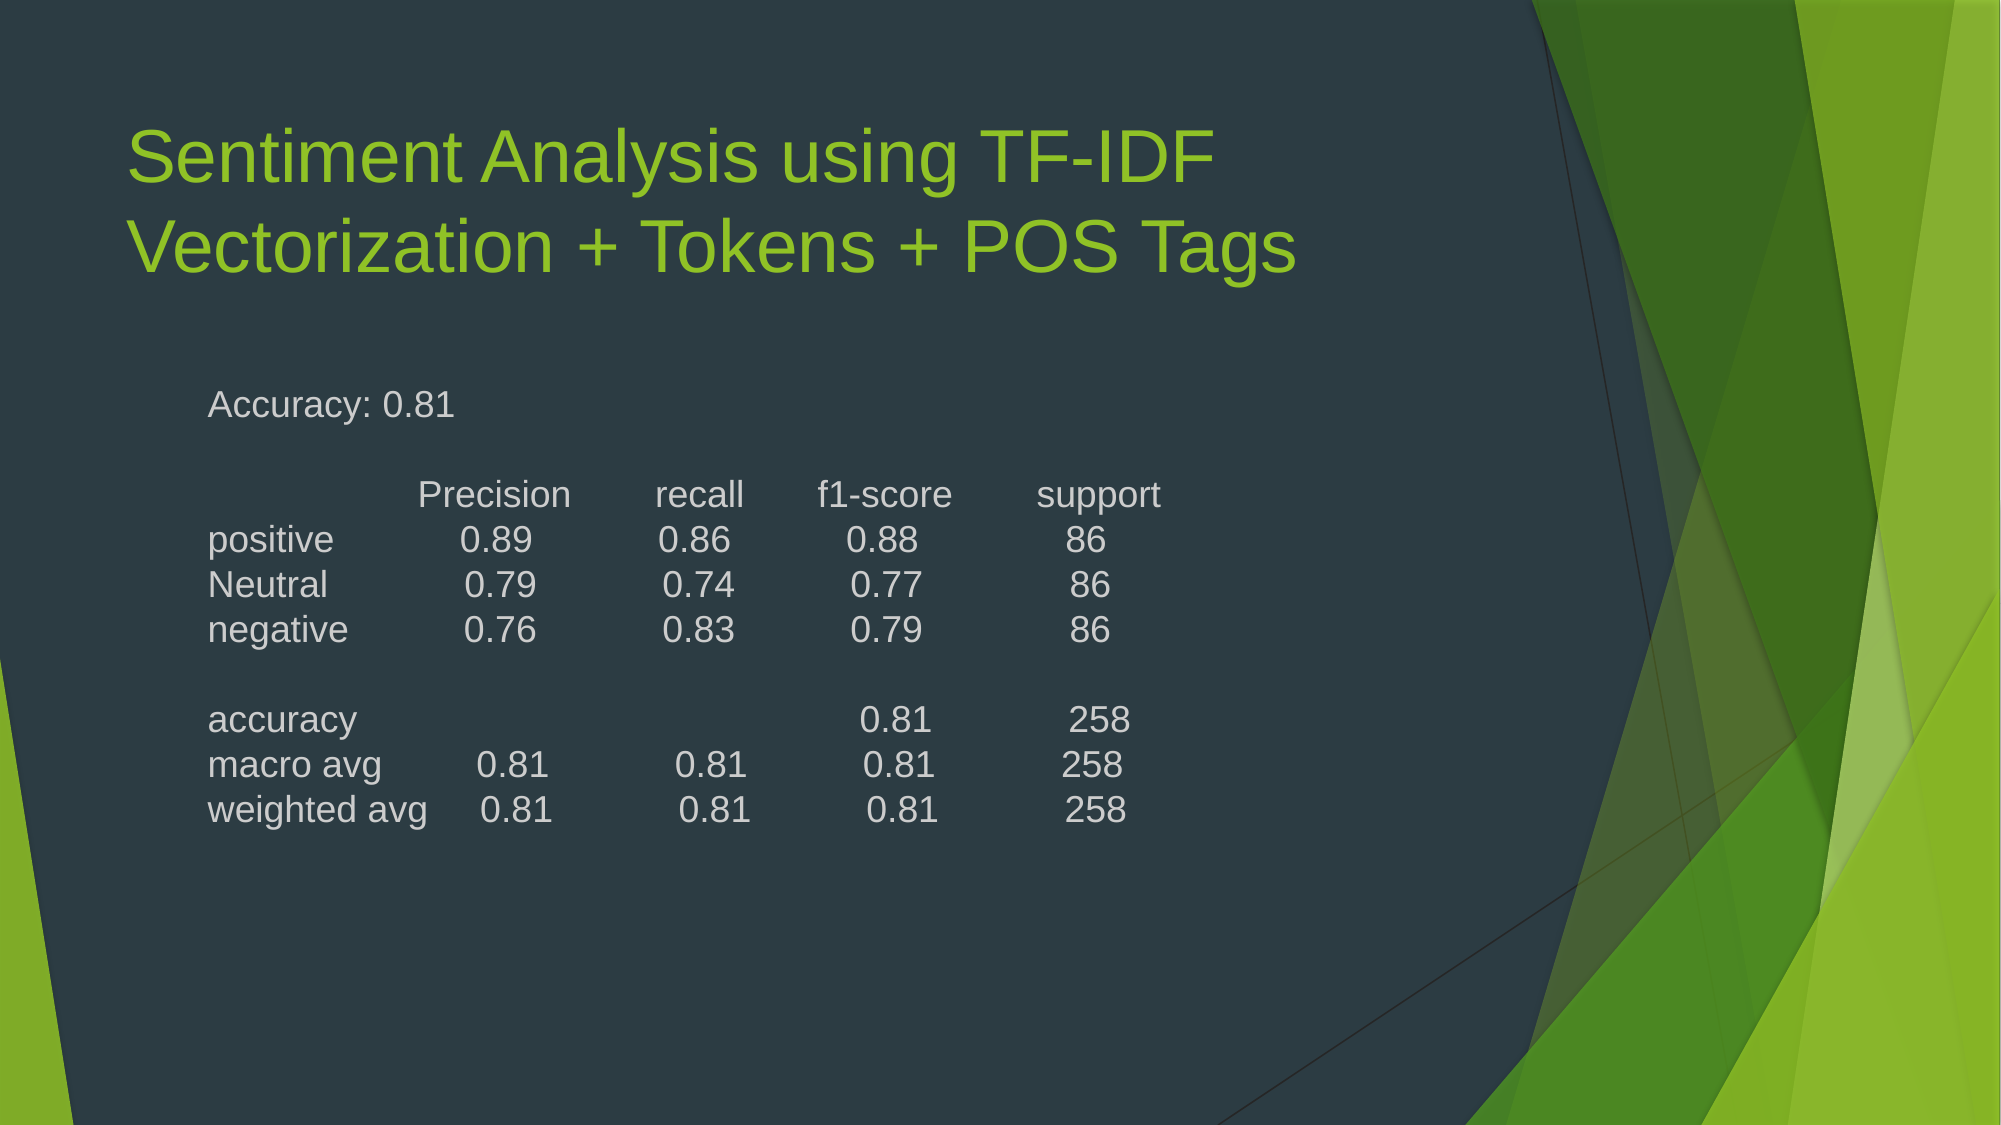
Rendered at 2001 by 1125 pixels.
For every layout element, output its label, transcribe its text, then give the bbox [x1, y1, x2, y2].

text_box Accuracy: 0.81 Precision recall f1-score support positive 0.89 0.86 0.88 86 Neutral 0.79 0.74 0.77 86 negative 0.76 0.83 0.79 86 accuracy 0.81 258 macro avg 0.81 0.81 0.81 258 weighted avg 0.81 0.81 0.81 258 [192, 371, 1536, 837]
title Sentiment Analysis using TF-IDF Vectorization + Tokens + POS Tags [111, 99, 1522, 317]
